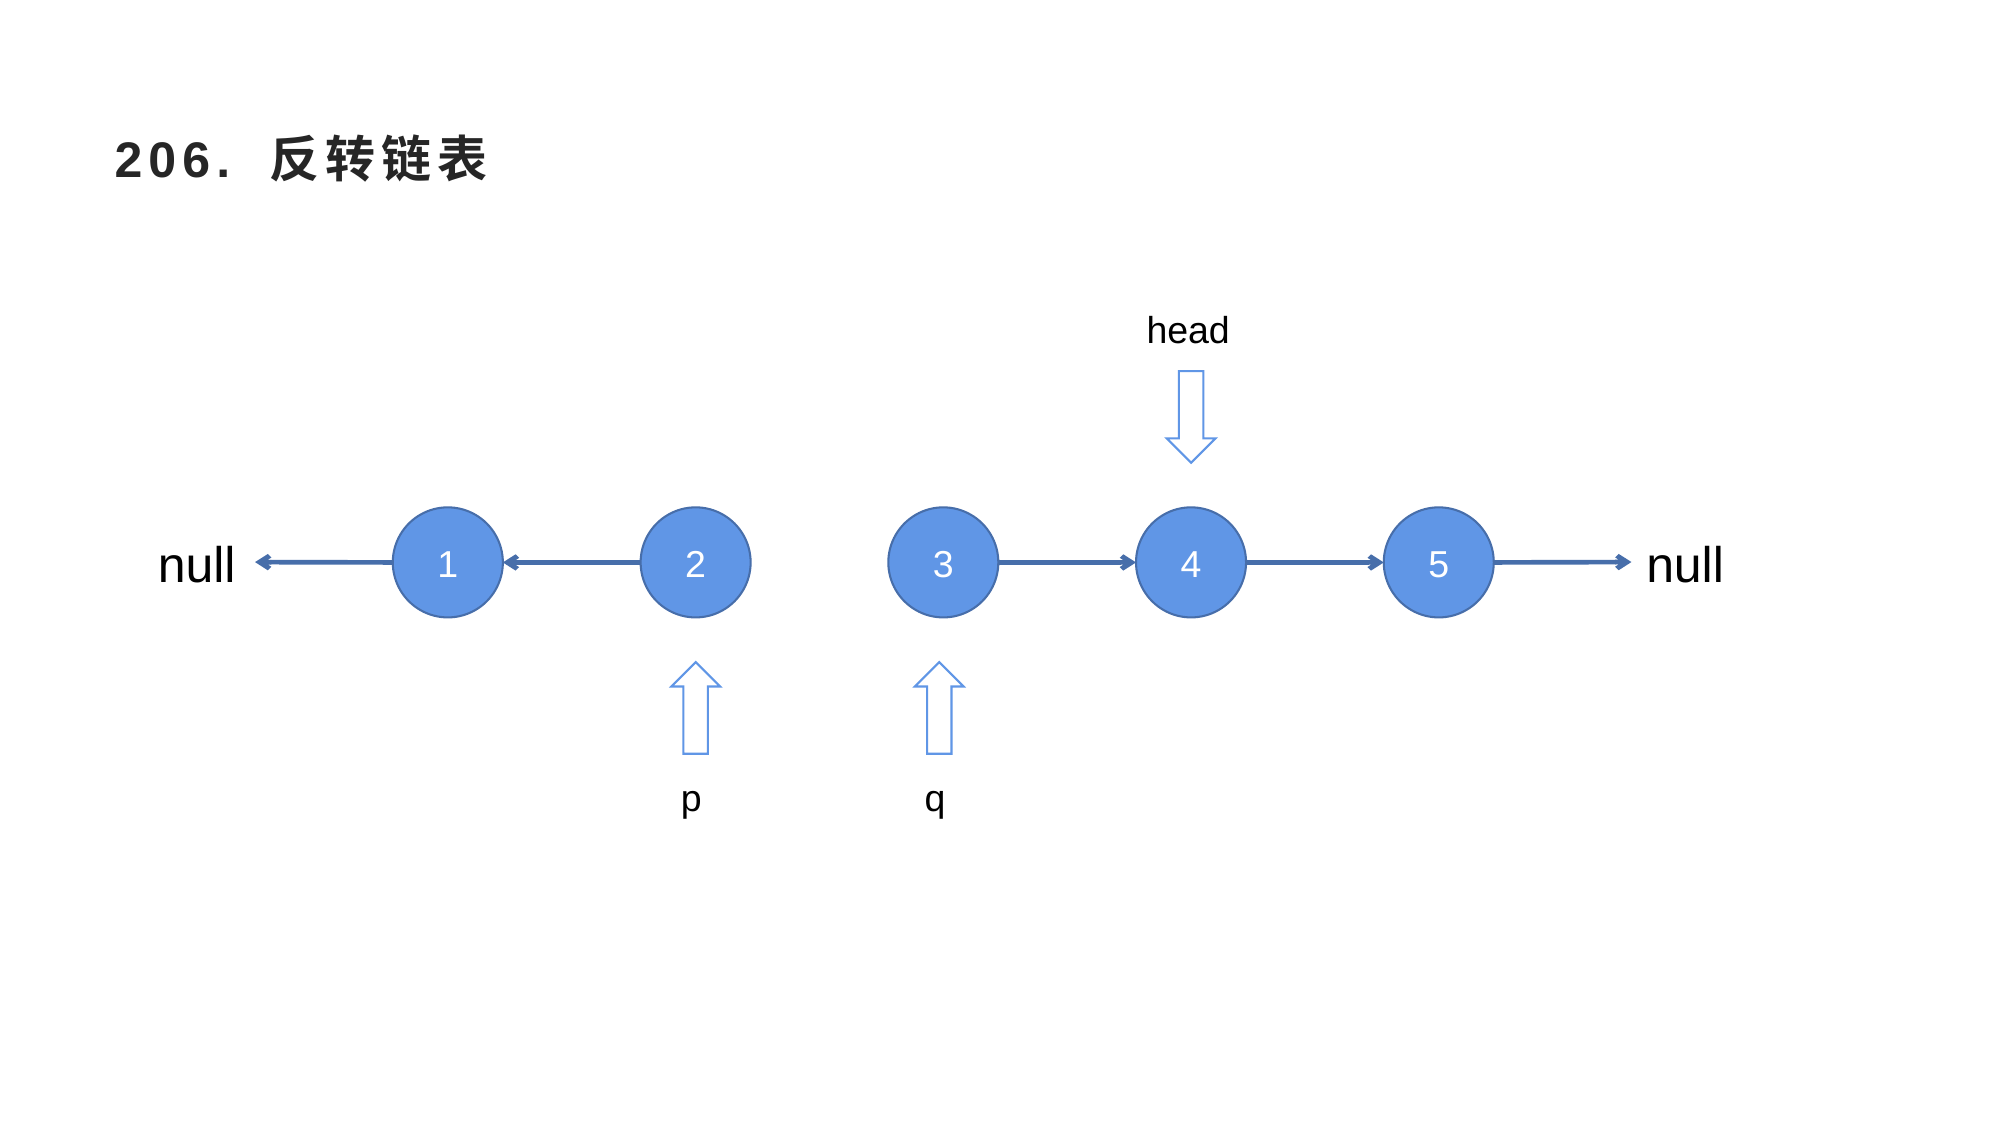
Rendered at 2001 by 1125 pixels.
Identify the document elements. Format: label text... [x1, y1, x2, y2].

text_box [909, 662, 969, 827]
text_box null [1631, 524, 1813, 600]
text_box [666, 662, 725, 827]
text_box 1 [391, 506, 504, 619]
text_box 2 [639, 506, 752, 619]
text_box 4 [1135, 506, 1248, 619]
title 206. 反转链表 [99, 99, 1900, 216]
text_box null [143, 524, 256, 600]
text_box 3 [887, 506, 1000, 619]
text_box 5 [1382, 506, 1495, 619]
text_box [1131, 298, 1250, 463]
